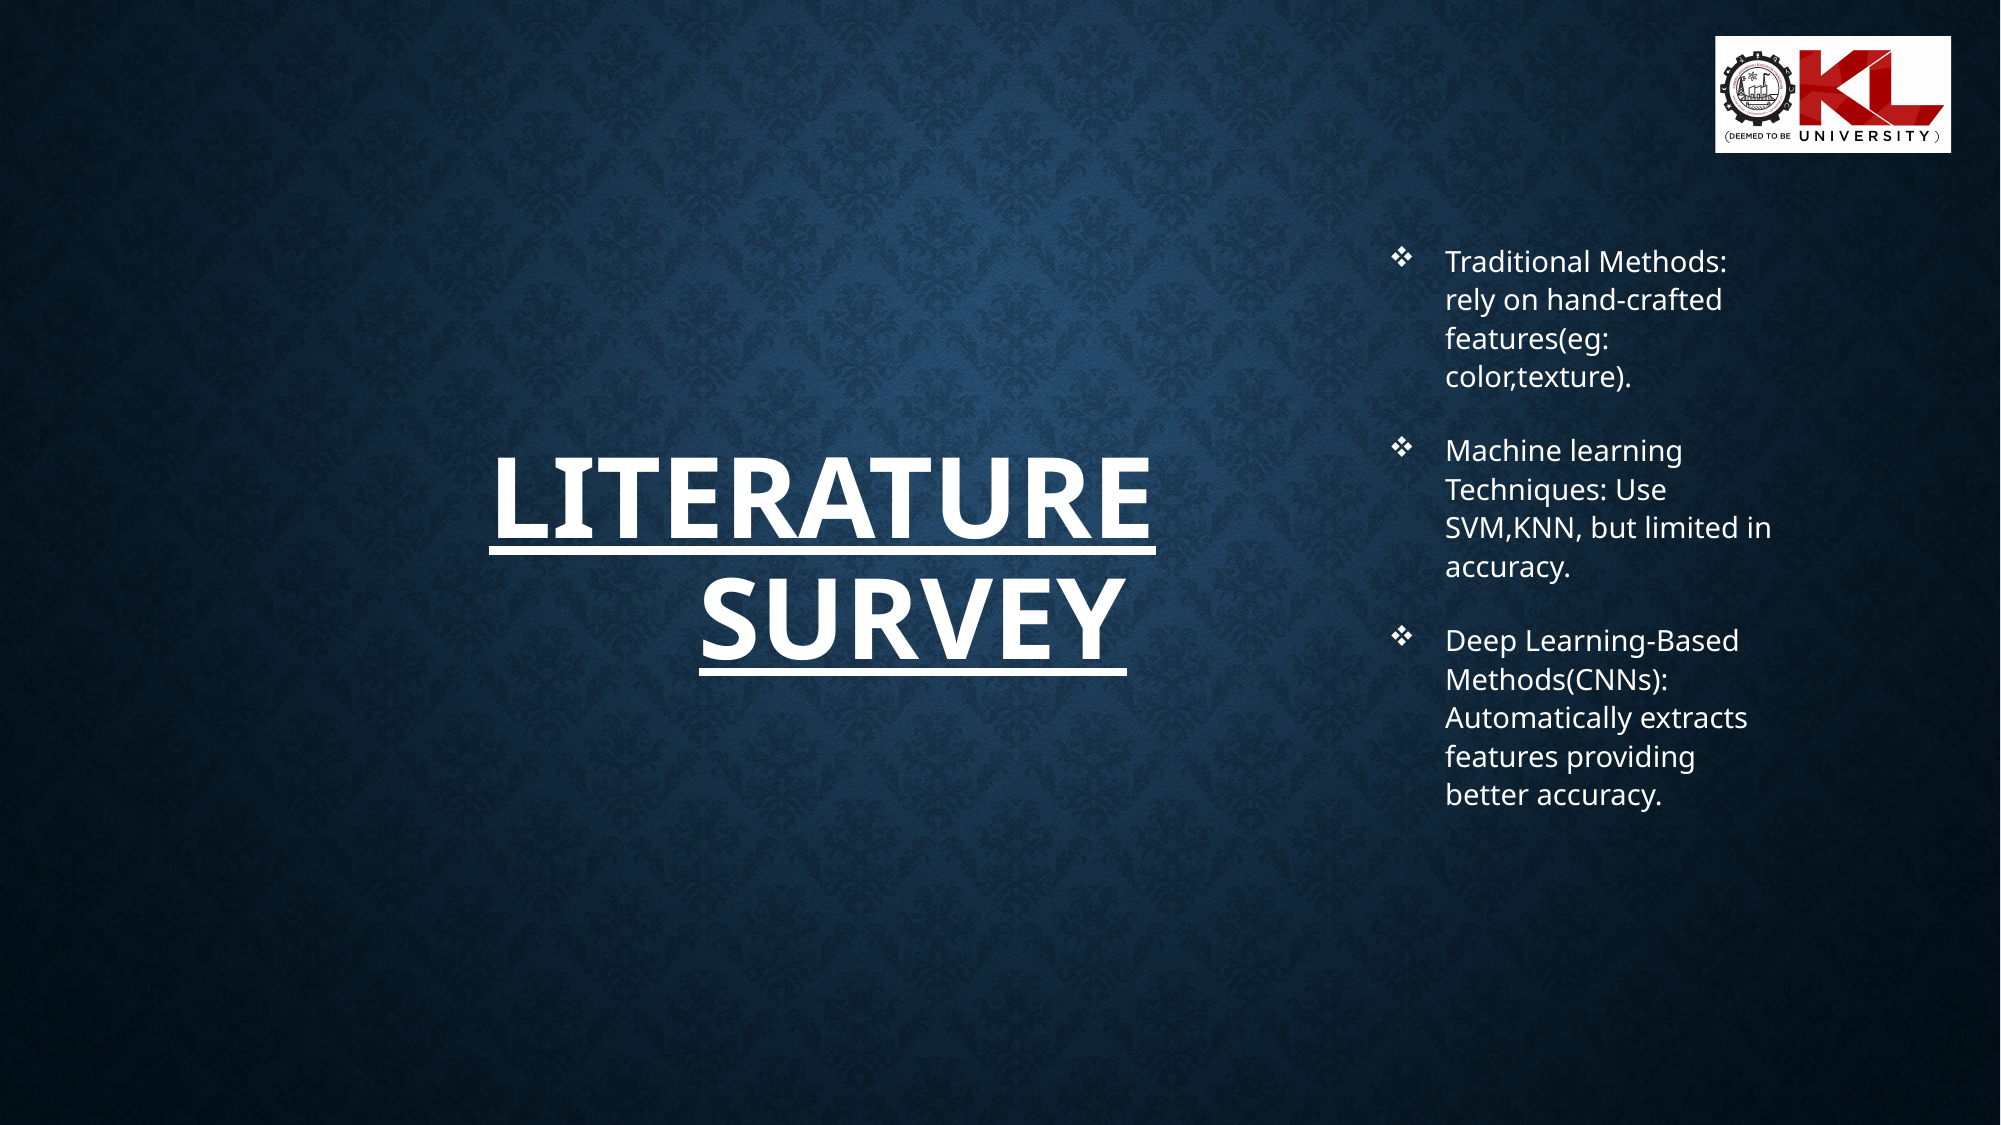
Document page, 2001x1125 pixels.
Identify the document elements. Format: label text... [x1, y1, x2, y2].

picture [1714, 36, 1952, 153]
subtitle Traditional Methods: rely on hand-crafted features(eg: color,texture). Machine learning Techniques: Use SVM,KNN, but limited in accuracy. Deep Learning-Based Methods(CNNs): Automatically extracts features providing better accuracy. [1298, 211, 1790, 914]
title Literature Survey [210, 211, 1171, 914]
